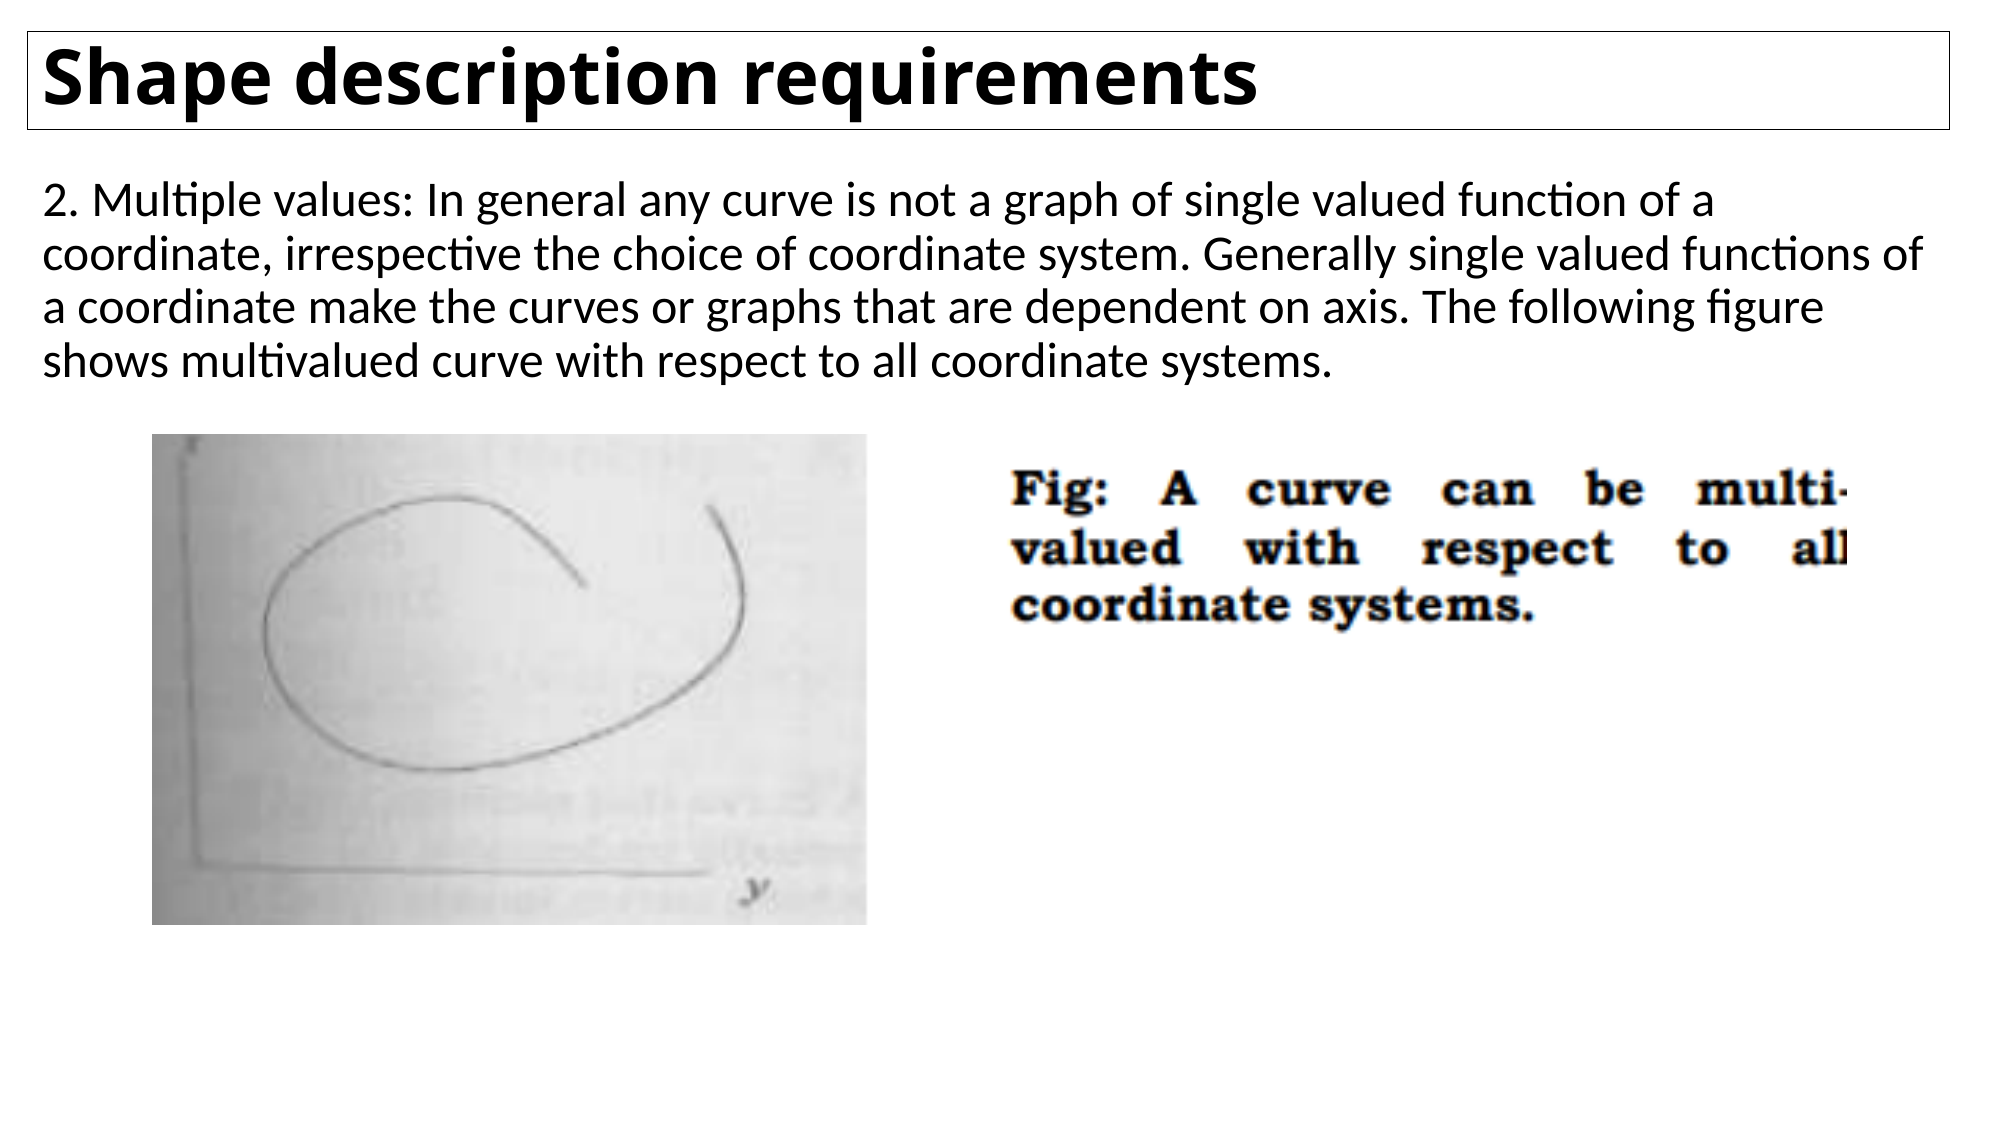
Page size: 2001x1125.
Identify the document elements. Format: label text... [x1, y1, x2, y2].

picture [152, 434, 1847, 925]
list 2. Multiple values: In general any curve is not a graph of single valued function of a coordinate, irrespective the choice of coordinate system. Generally single valued functions of a coordinate make the curves or graphs that are dependent on axis. The following figure shows multivalued curve with respect to all coordinate systems. [27, 165, 1950, 1092]
title Shape description requirements [27, 31, 1950, 130]
